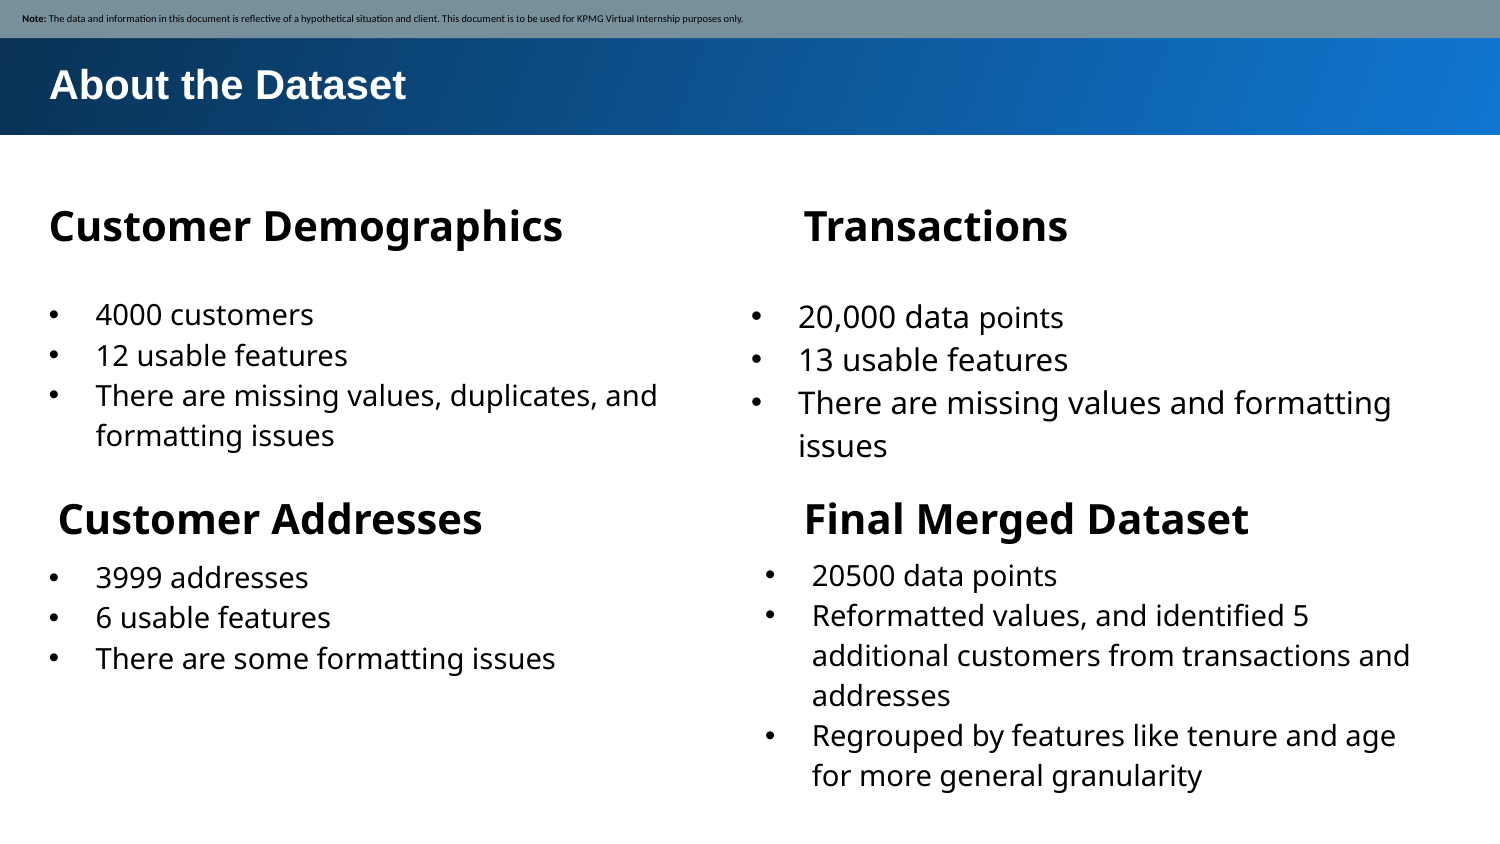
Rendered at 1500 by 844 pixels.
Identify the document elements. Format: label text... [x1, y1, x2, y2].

text_box Customer Addresses [42, 470, 574, 539]
text_box Customer Demographics [33, 177, 583, 266]
text_box [0, 39, 1500, 135]
text_box 3999 addresses 6 usable features There are some formatting issues [33, 539, 712, 690]
text_box About the Dataset [33, 43, 1439, 124]
text_box 4000 customers 12 usable features There are missing values, duplicates, and formatting issues [33, 276, 712, 468]
text_box 20,000 data points 13 usable features There are missing values and formatting issues [736, 276, 1415, 522]
text_box Transactions [788, 176, 1320, 265]
text_box Note: The data and information in this document is reflective of a hypothetical situation and client. This document is to be used for KPMG Virtual Internship purposes only. [0, 0, 1500, 39]
text_box Final Merged Dataset [788, 522, 1320, 536]
text_box 20500 data points Reformatted values, and identified 5 additional customers from transactions and addresses Regrouped by features like tenure and age for more general granularity [750, 536, 1429, 808]
